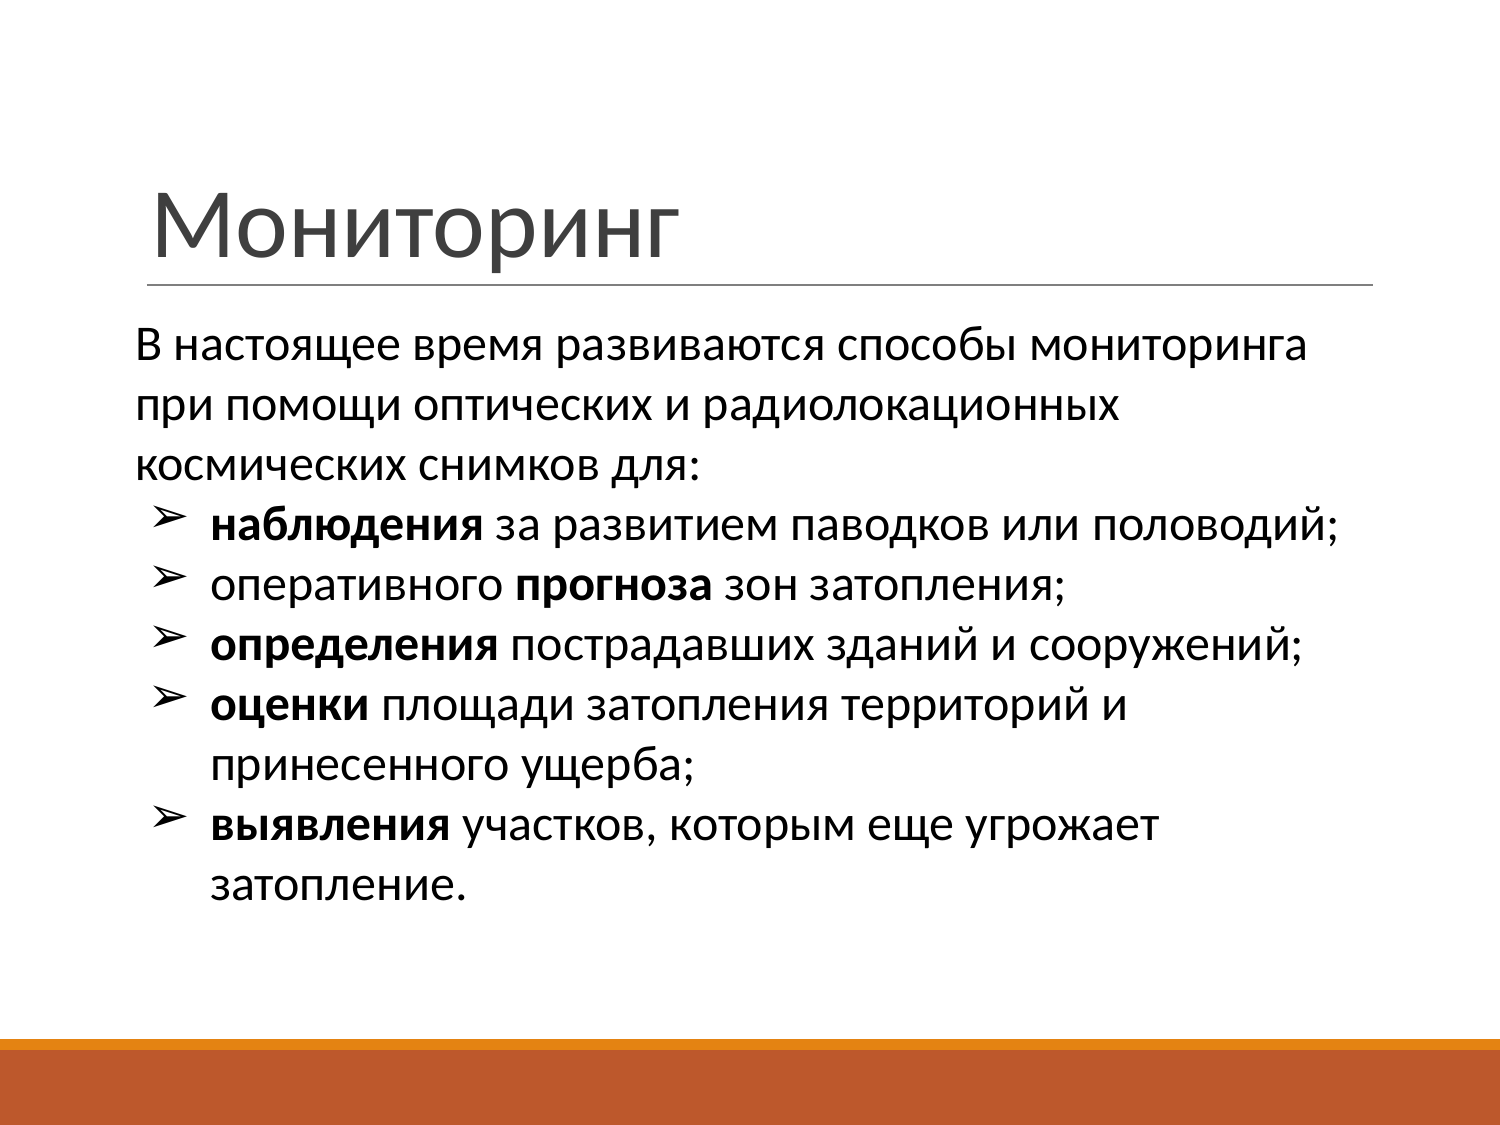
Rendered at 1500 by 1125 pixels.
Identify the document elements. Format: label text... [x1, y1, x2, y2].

title Мониторинг [135, 47, 1373, 285]
list В настоящее время развиваются способы мониторинга при помощи оптических и радиолокационных космических снимков для: наблюдения за развитием паводков или половодий; оперативного прогноза зон затопления; определения пострадавших зданий и сооружений; оценки площади затопления территорий и принесенного ущерба; выявления участков, которым еще угрожает затопление. [135, 302, 1373, 963]
